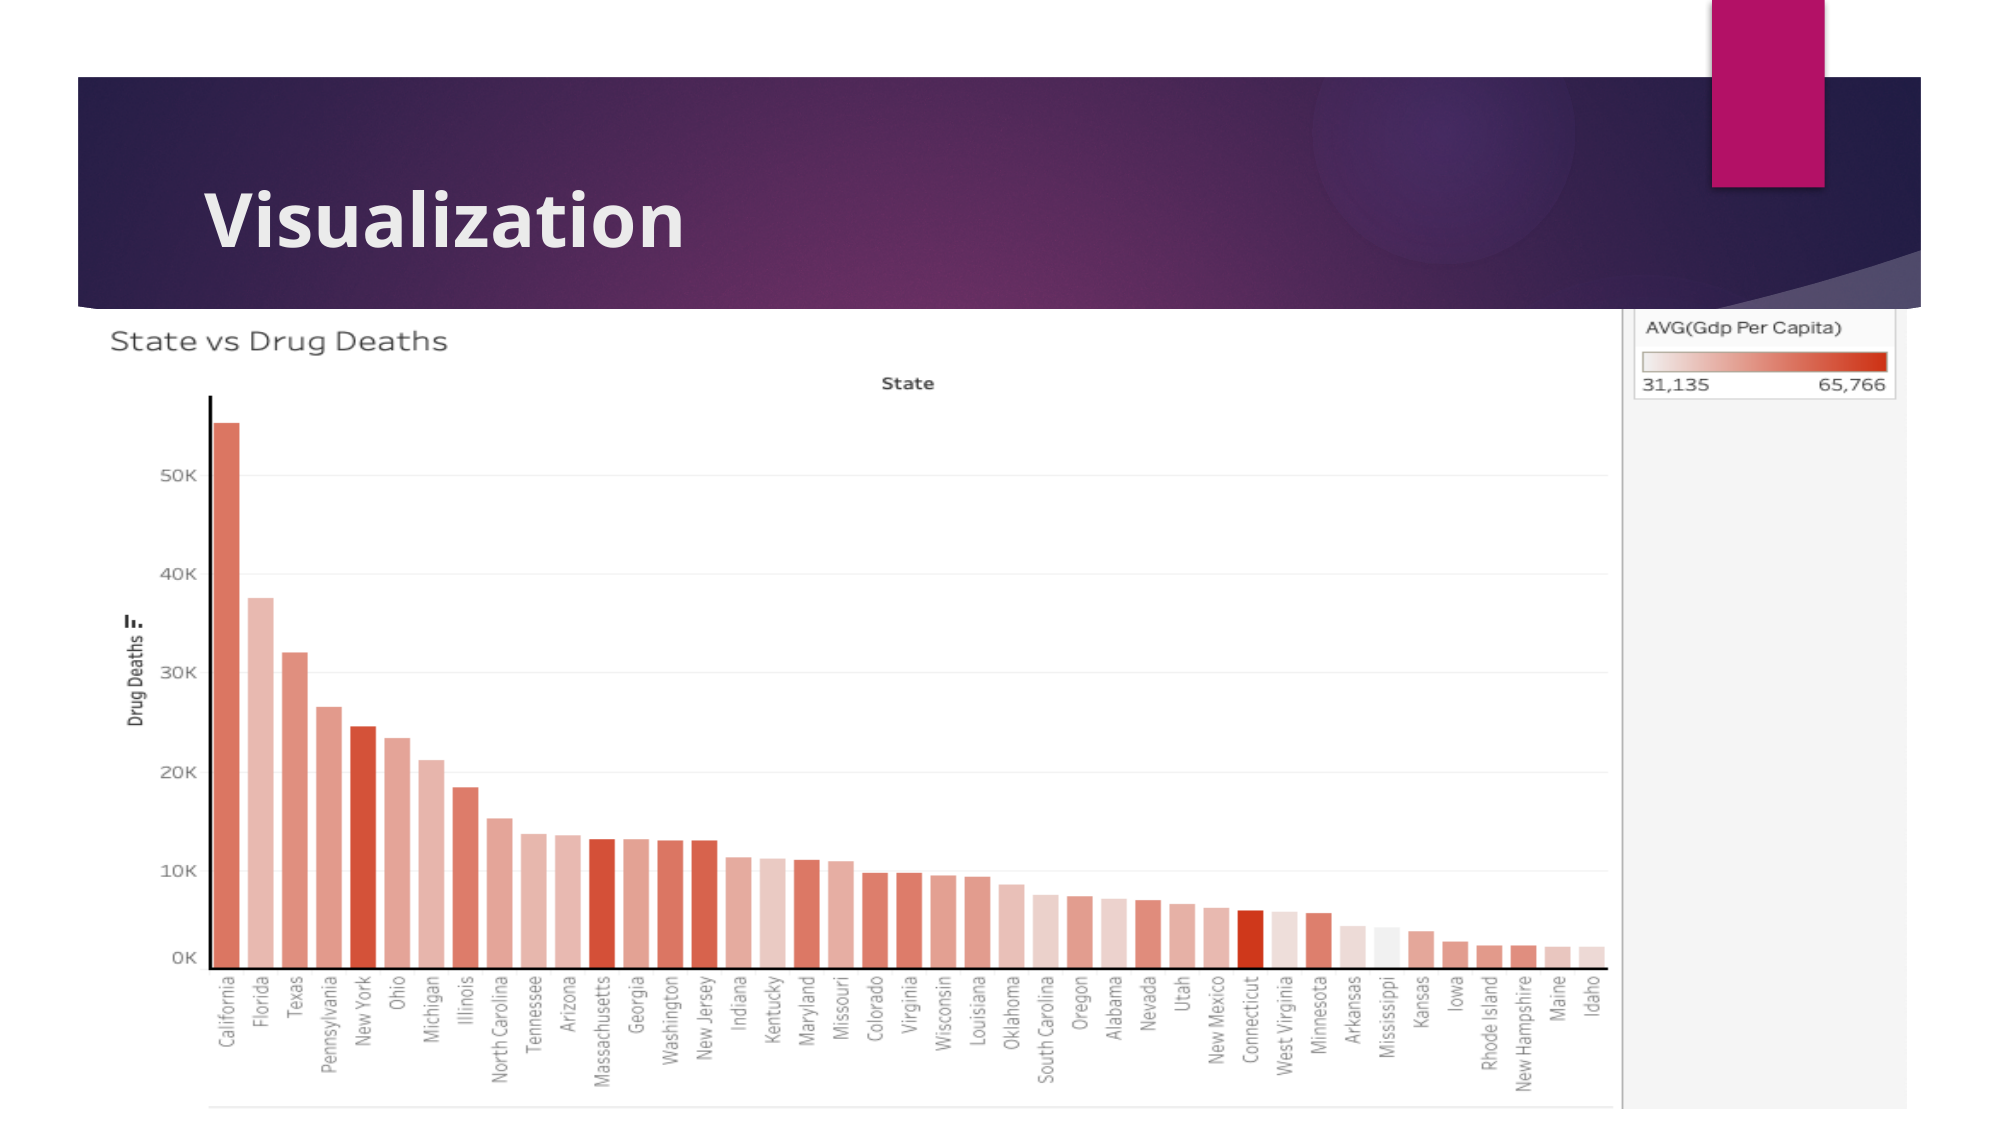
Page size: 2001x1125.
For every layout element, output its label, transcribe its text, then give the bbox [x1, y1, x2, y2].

picture [93, 309, 1907, 1110]
title Visualization [189, 159, 1627, 276]
